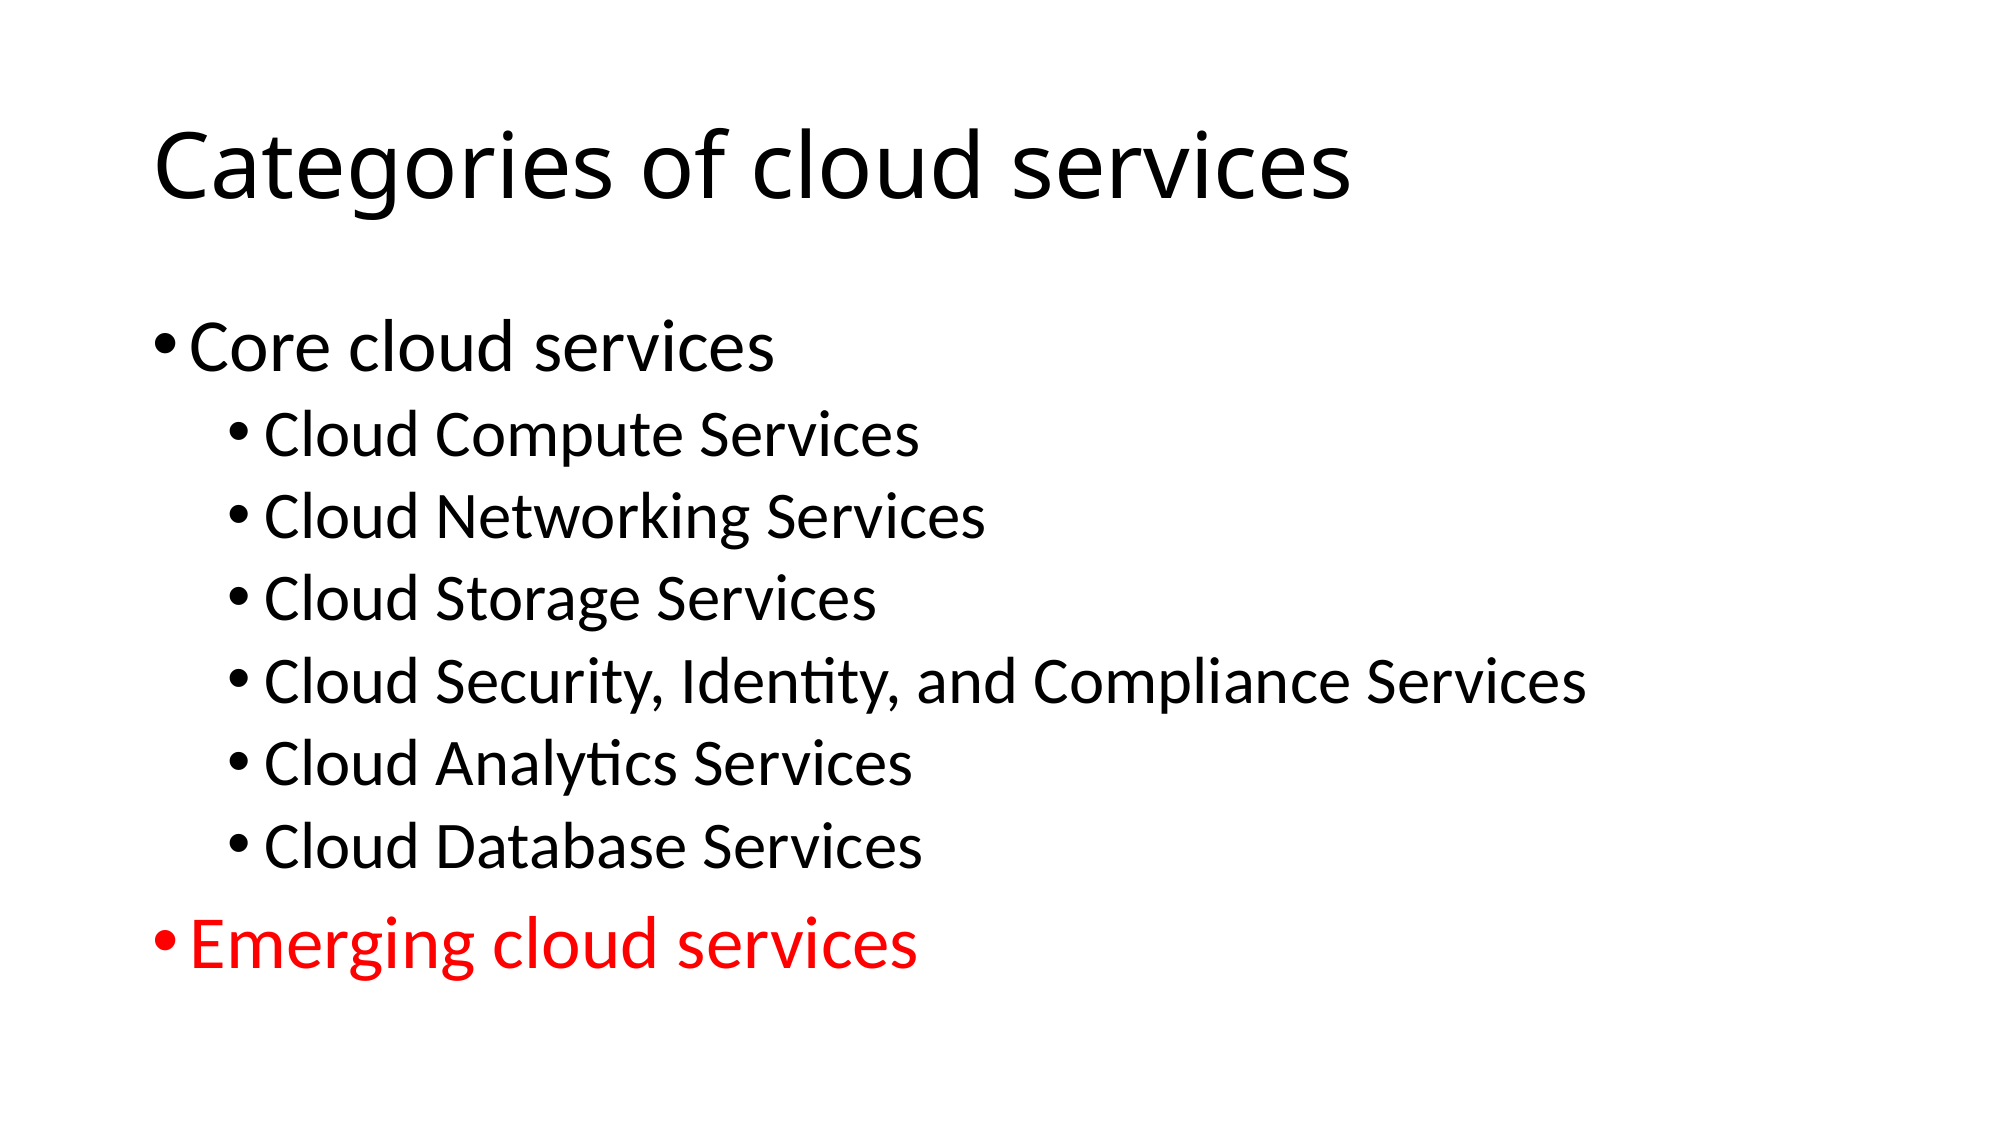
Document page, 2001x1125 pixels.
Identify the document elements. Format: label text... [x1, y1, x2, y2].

list Core cloud services Cloud Compute Services Cloud Networking Services Cloud Storage Services Cloud Security, Identity, and Compliance Services Cloud Analytics Services Cloud Database Services Emerging cloud services [137, 299, 1863, 1014]
title Categories of cloud services [137, 59, 1863, 278]
